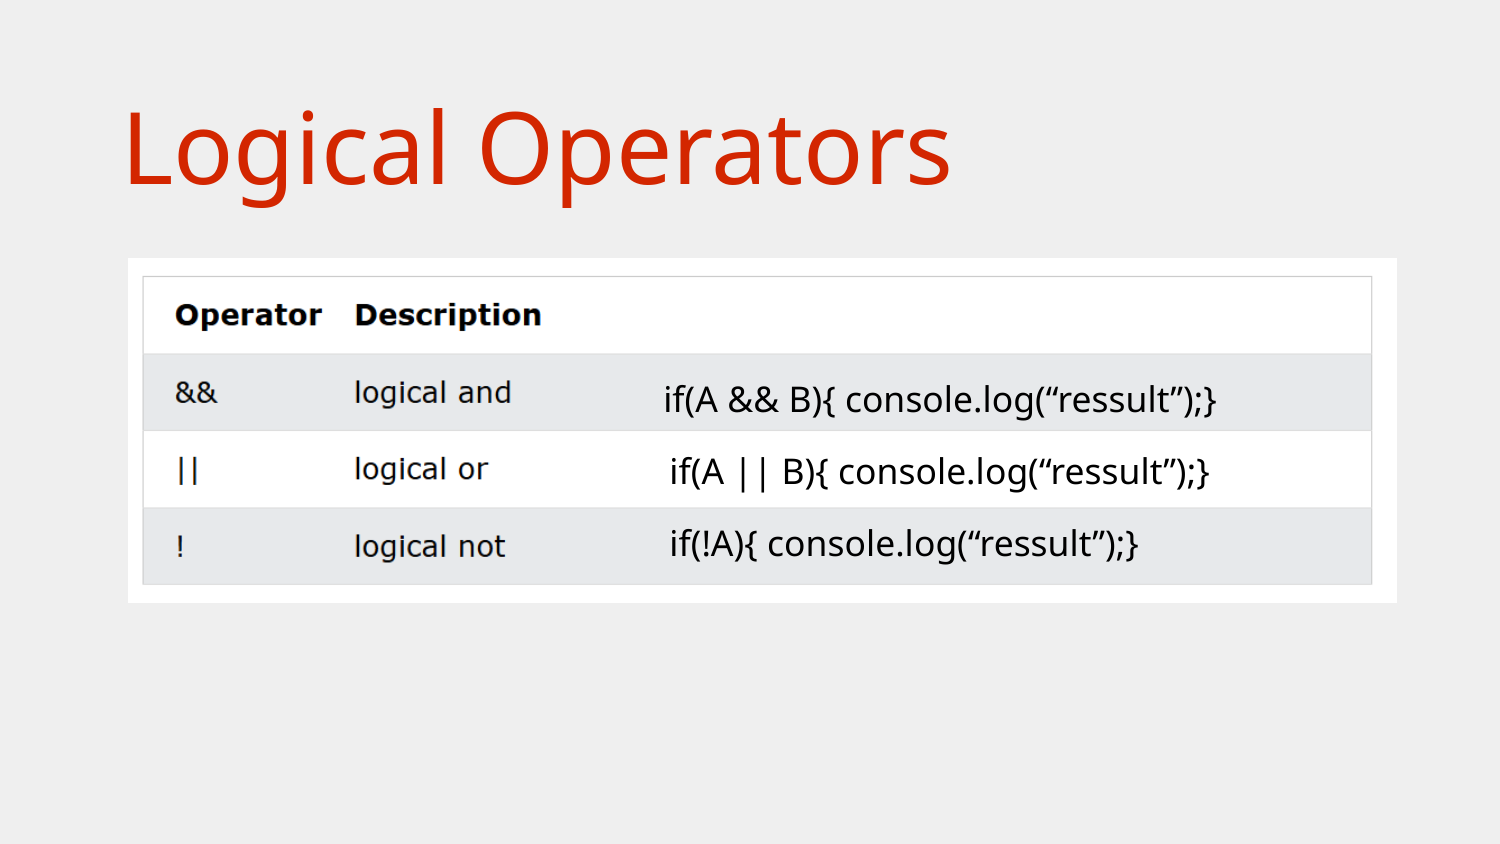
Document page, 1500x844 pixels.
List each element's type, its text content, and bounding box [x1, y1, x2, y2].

picture [128, 257, 1397, 603]
title Logical Operators [106, 69, 1203, 212]
